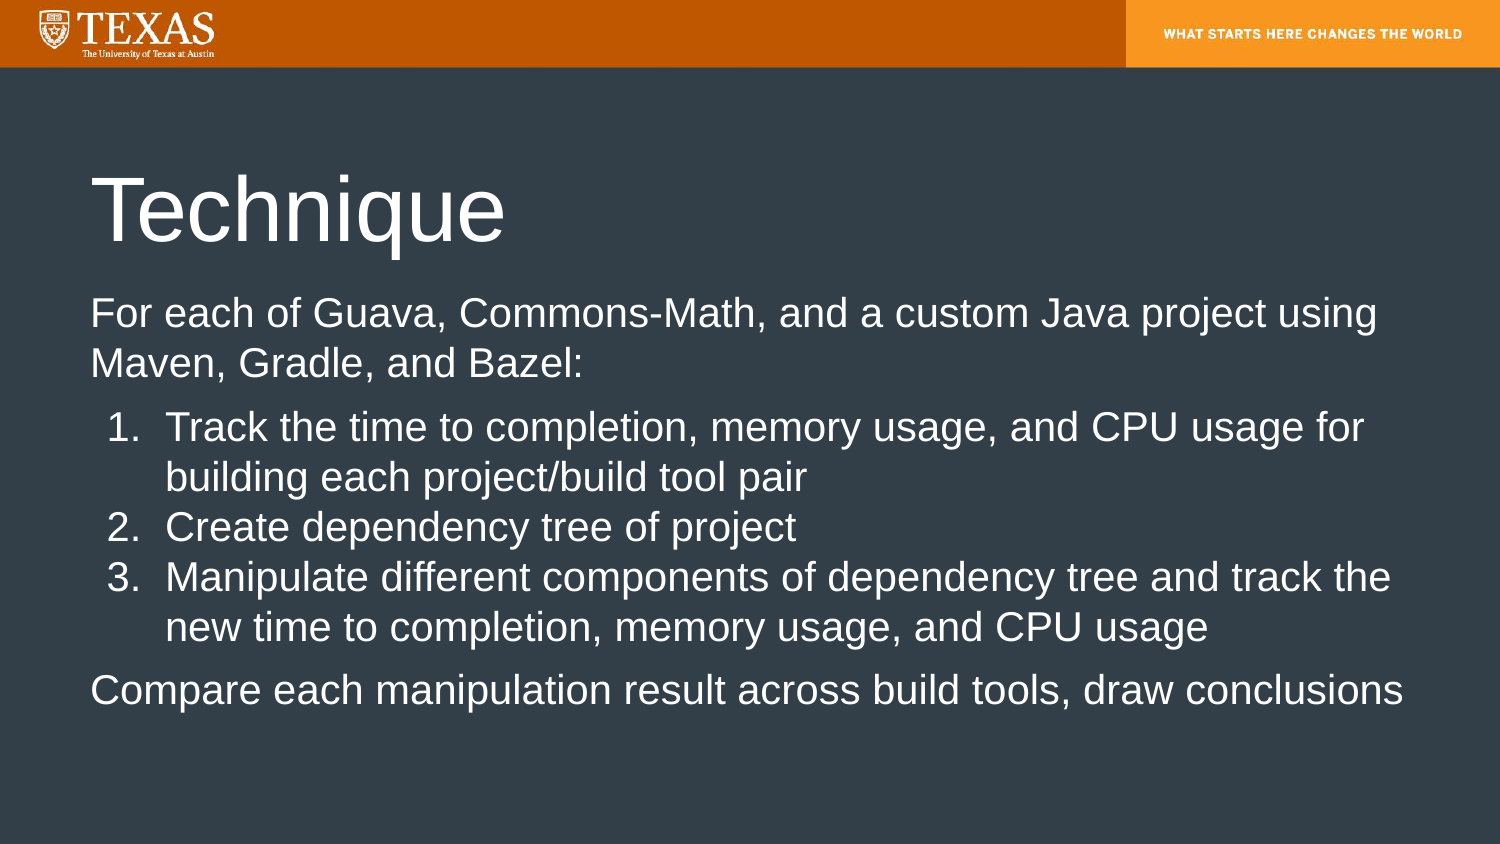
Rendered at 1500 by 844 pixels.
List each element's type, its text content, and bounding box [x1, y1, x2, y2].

title Technique [75, 134, 1425, 271]
list For each of Guava, Commons-Math, and a custom Java project using Maven, Gradle, and Bazel: Track the time to completion, memory usage, and CPU usage for building each project/build tool pair Create dependency tree of project Manipulate different components of dependency tree and track the new time to completion, memory usage, and CPU usage Compare each manipulation result across build tools, draw conclusions [75, 271, 1425, 810]
picture [0, 0, 1500, 844]
